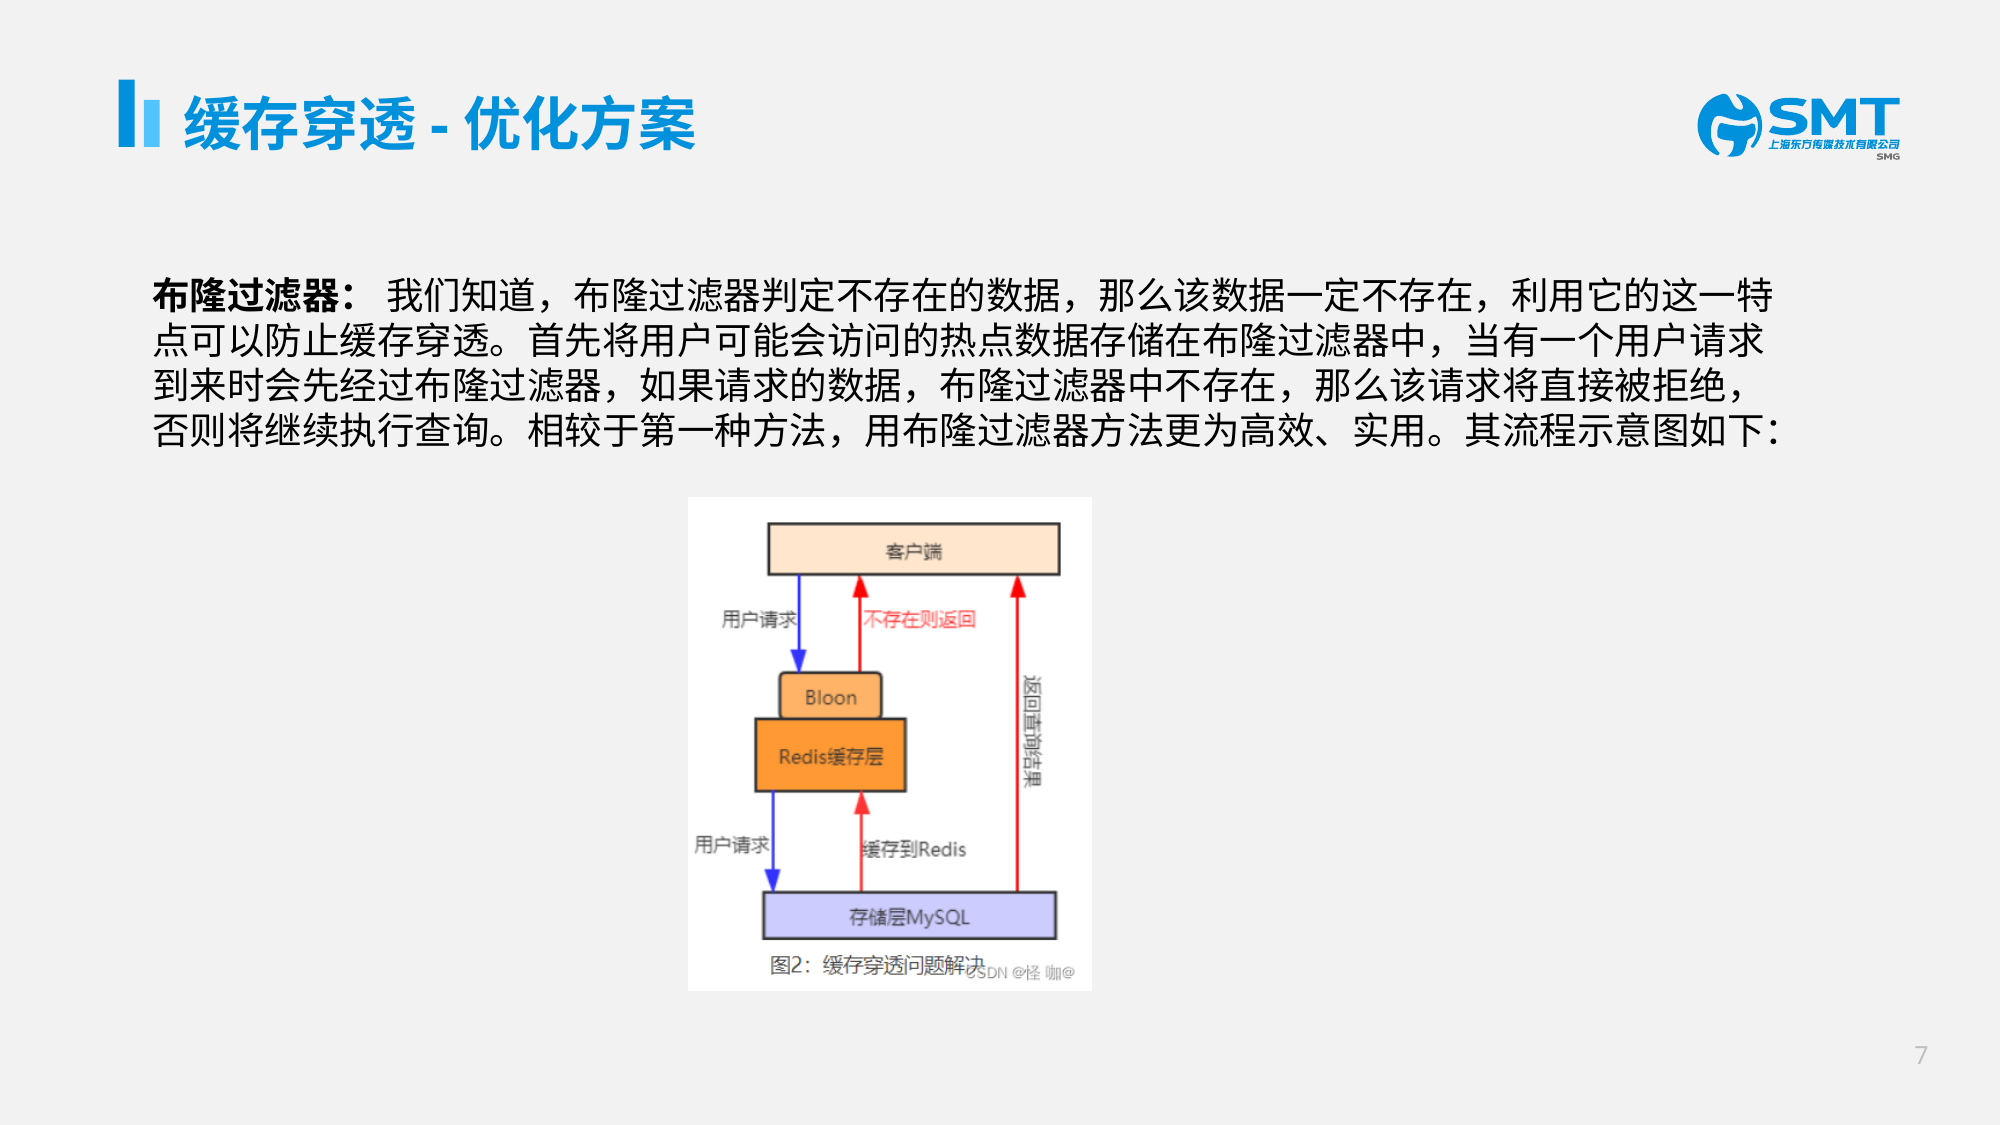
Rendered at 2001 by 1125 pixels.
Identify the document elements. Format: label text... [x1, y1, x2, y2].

title 缓存穿透-优化方案 [168, 85, 1611, 168]
text_box 布隆过滤器： 我们知道，布隆过滤器判定不存在的数据，那么该数据一定不存在，利用它的这一特 点可以防止缓存穿透。首先将用户可能会访问的热点数据存储在布隆过滤器中，当有一个用户请求 到来时会先经过布隆过滤器，如果请求的数据，布隆过滤器中不存在，那么该请求将直接被拒绝， 否则将继续执行查询。相较于第一种方法，用布隆过滤器方法更为高效、实用。其流程示意图如下： [137, 264, 1818, 460]
picture [688, 497, 1092, 991]
slide_number 6 [1799, 1026, 1944, 1087]
